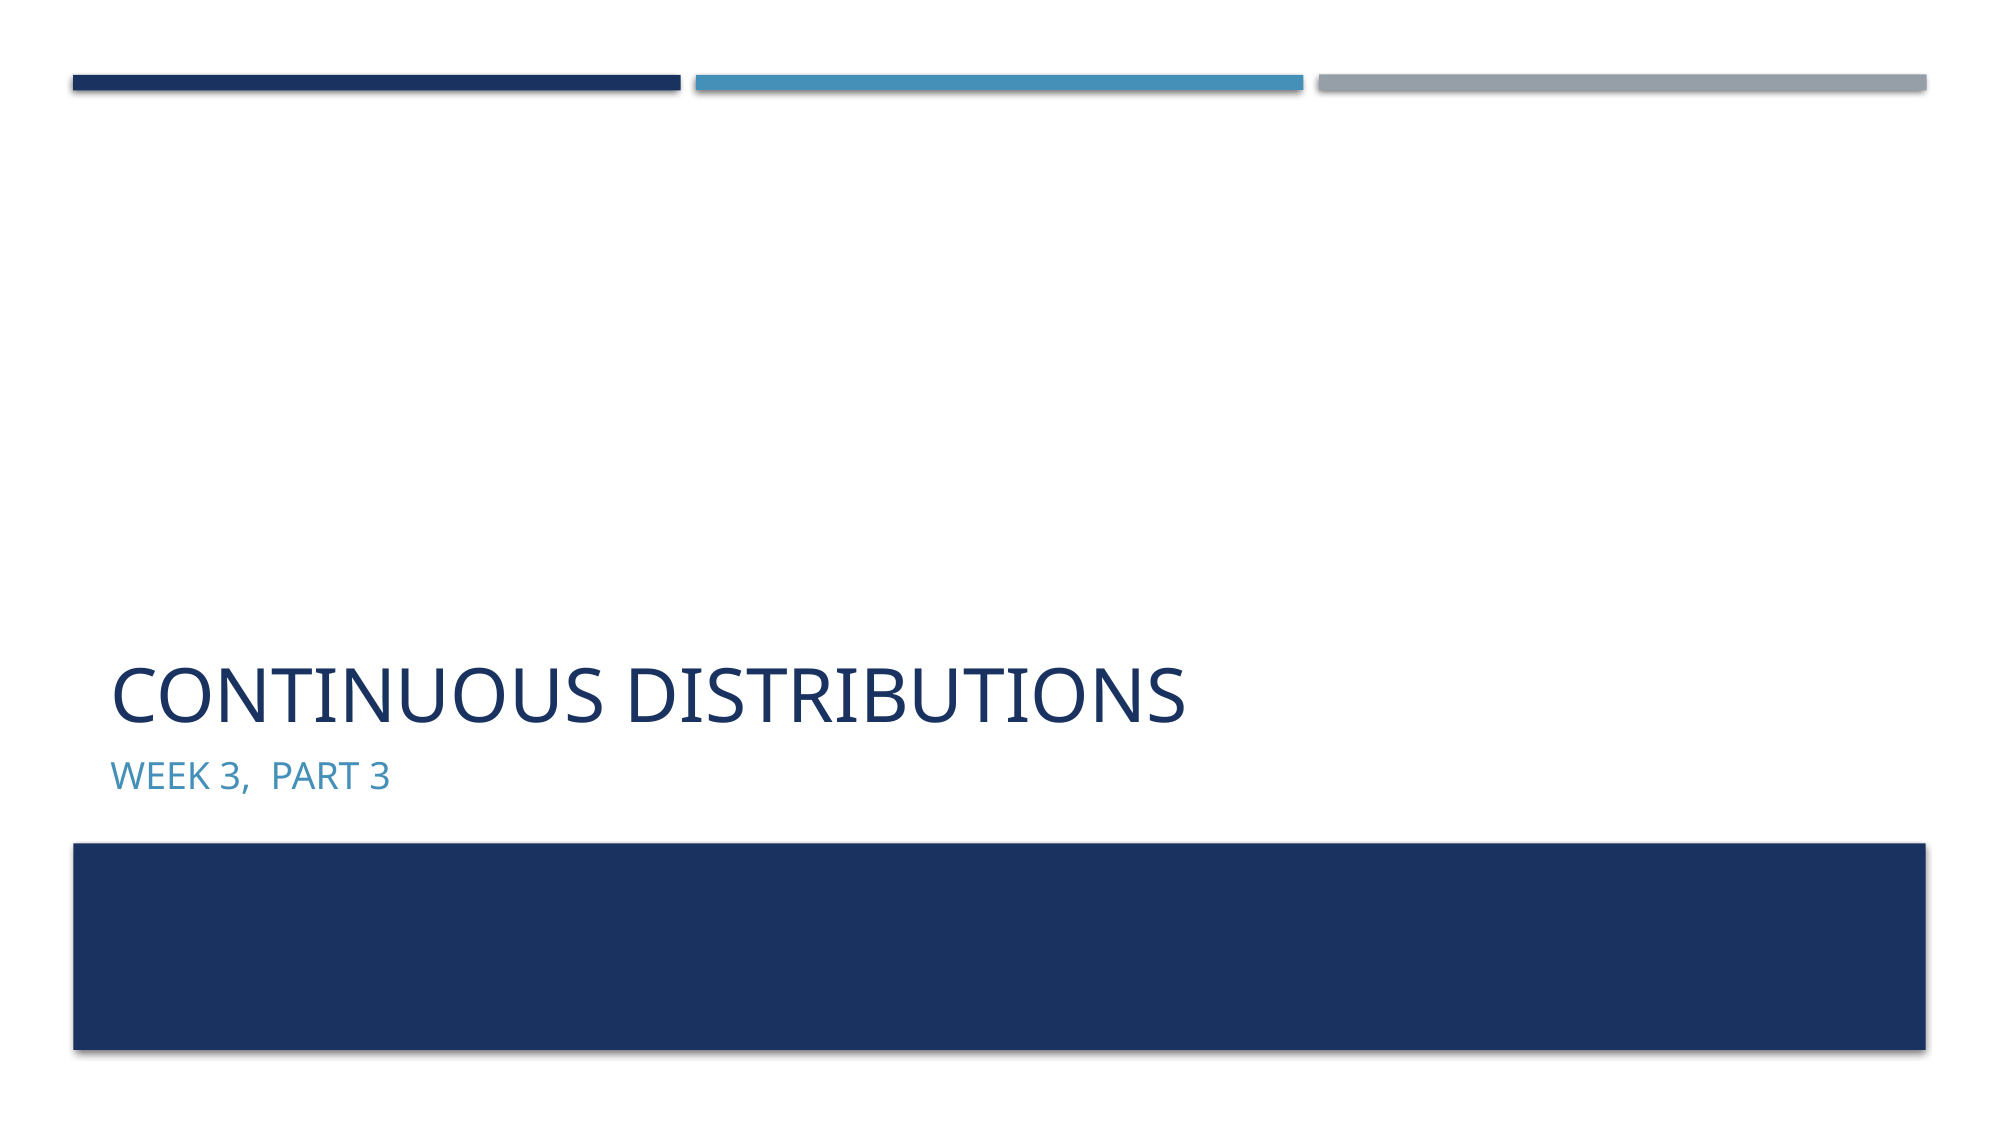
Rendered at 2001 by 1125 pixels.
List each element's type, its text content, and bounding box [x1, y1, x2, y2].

title CONTINUOUS DISTRIBUTIONS [95, 499, 1905, 744]
list Week 3, Part 3 [95, 744, 1905, 844]
